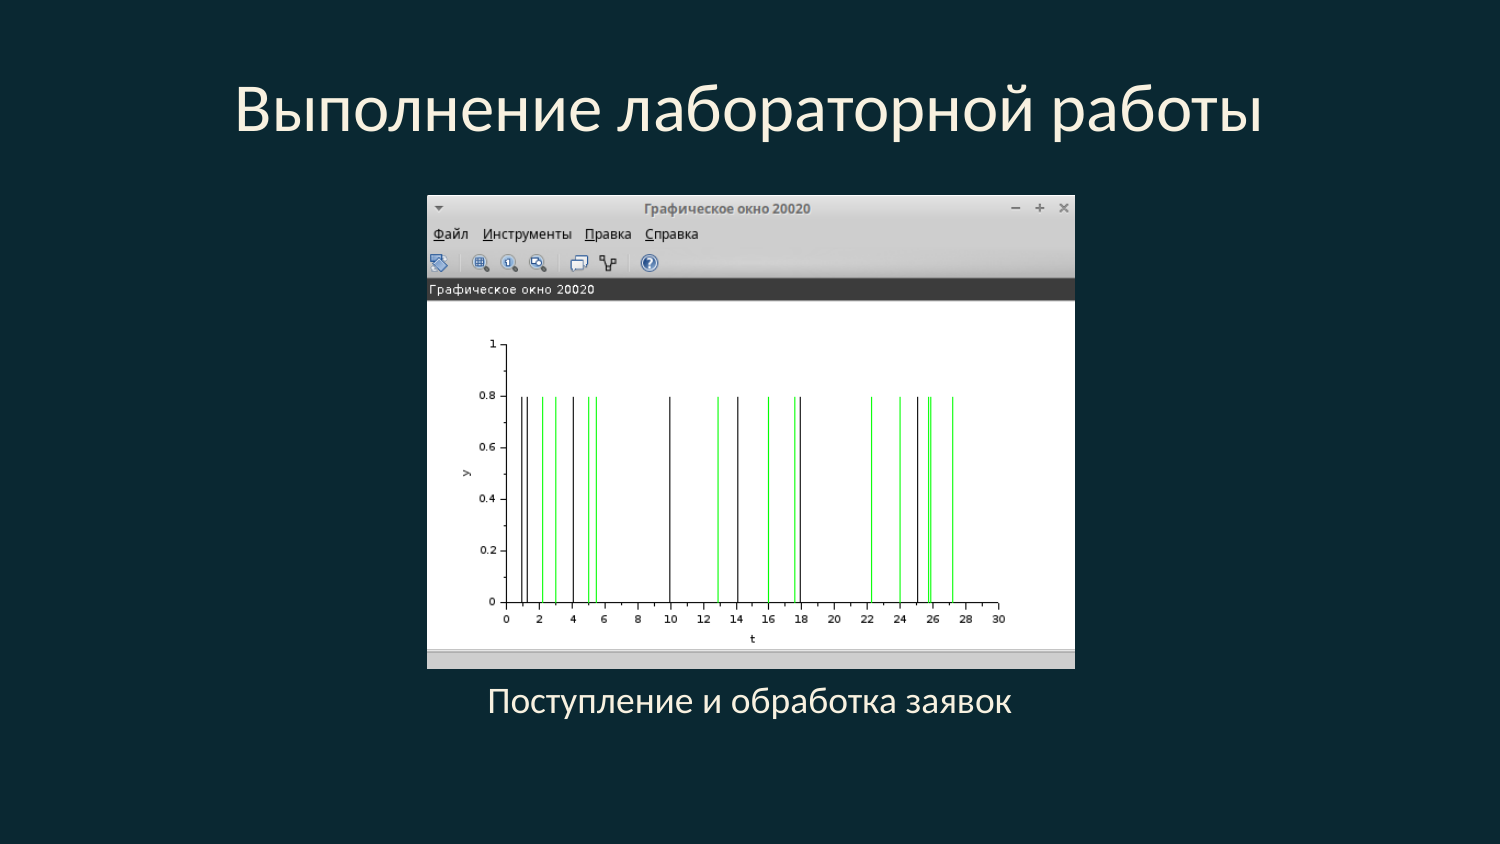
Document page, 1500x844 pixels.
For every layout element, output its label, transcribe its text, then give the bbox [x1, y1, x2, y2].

title Выполнение лабораторной работы [75, 33, 1425, 175]
picture [426, 195, 1076, 669]
text_box Поступление и обработка заявок [74, 668, 1425, 753]
